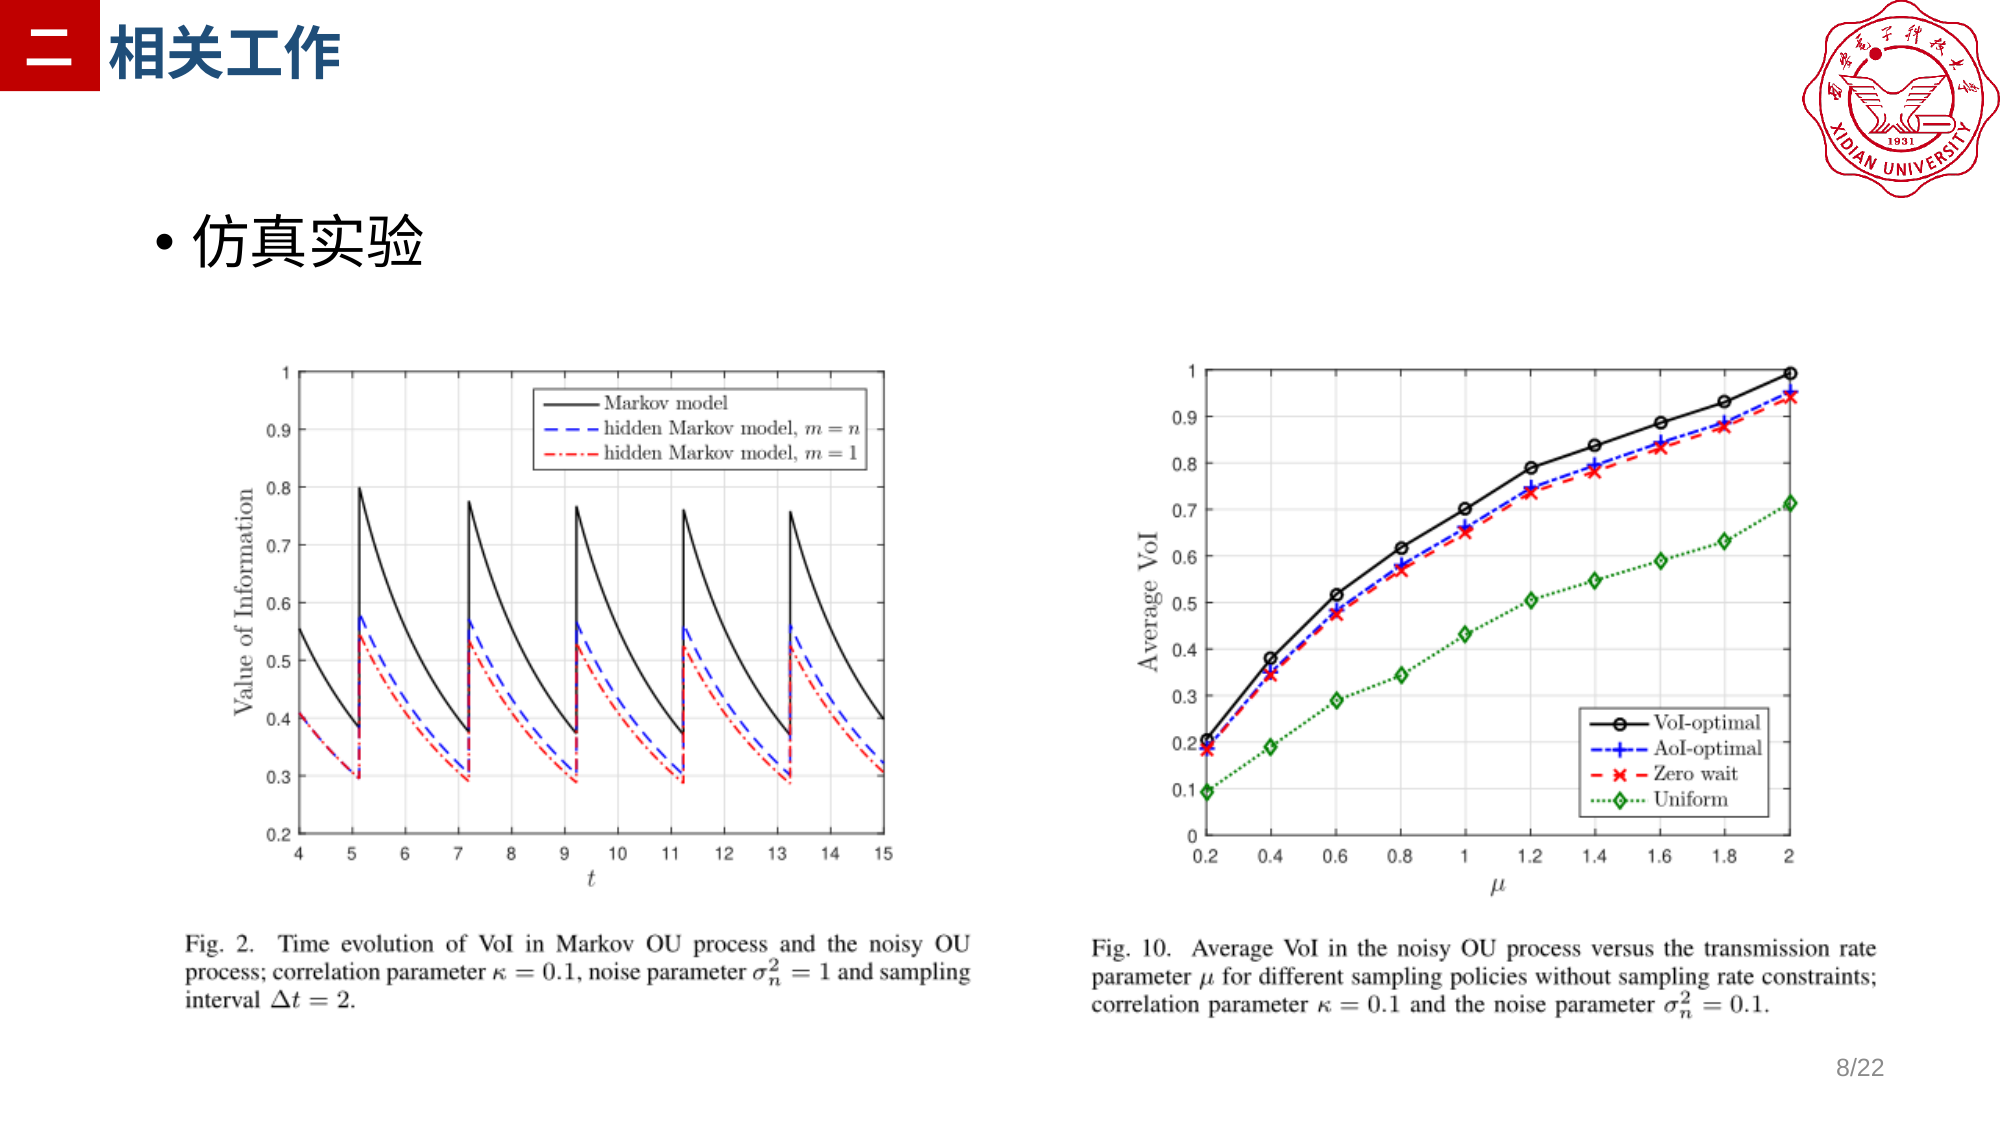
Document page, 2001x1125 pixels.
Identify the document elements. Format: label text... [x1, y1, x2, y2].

picture [1802, 0, 2000, 198]
picture [181, 294, 979, 1031]
picture [1061, 297, 1896, 1026]
slide_number 8/22 [1433, 1027, 1900, 1106]
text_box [0, 0, 1000, 94]
text_box 仿真实验 [139, 205, 1021, 920]
